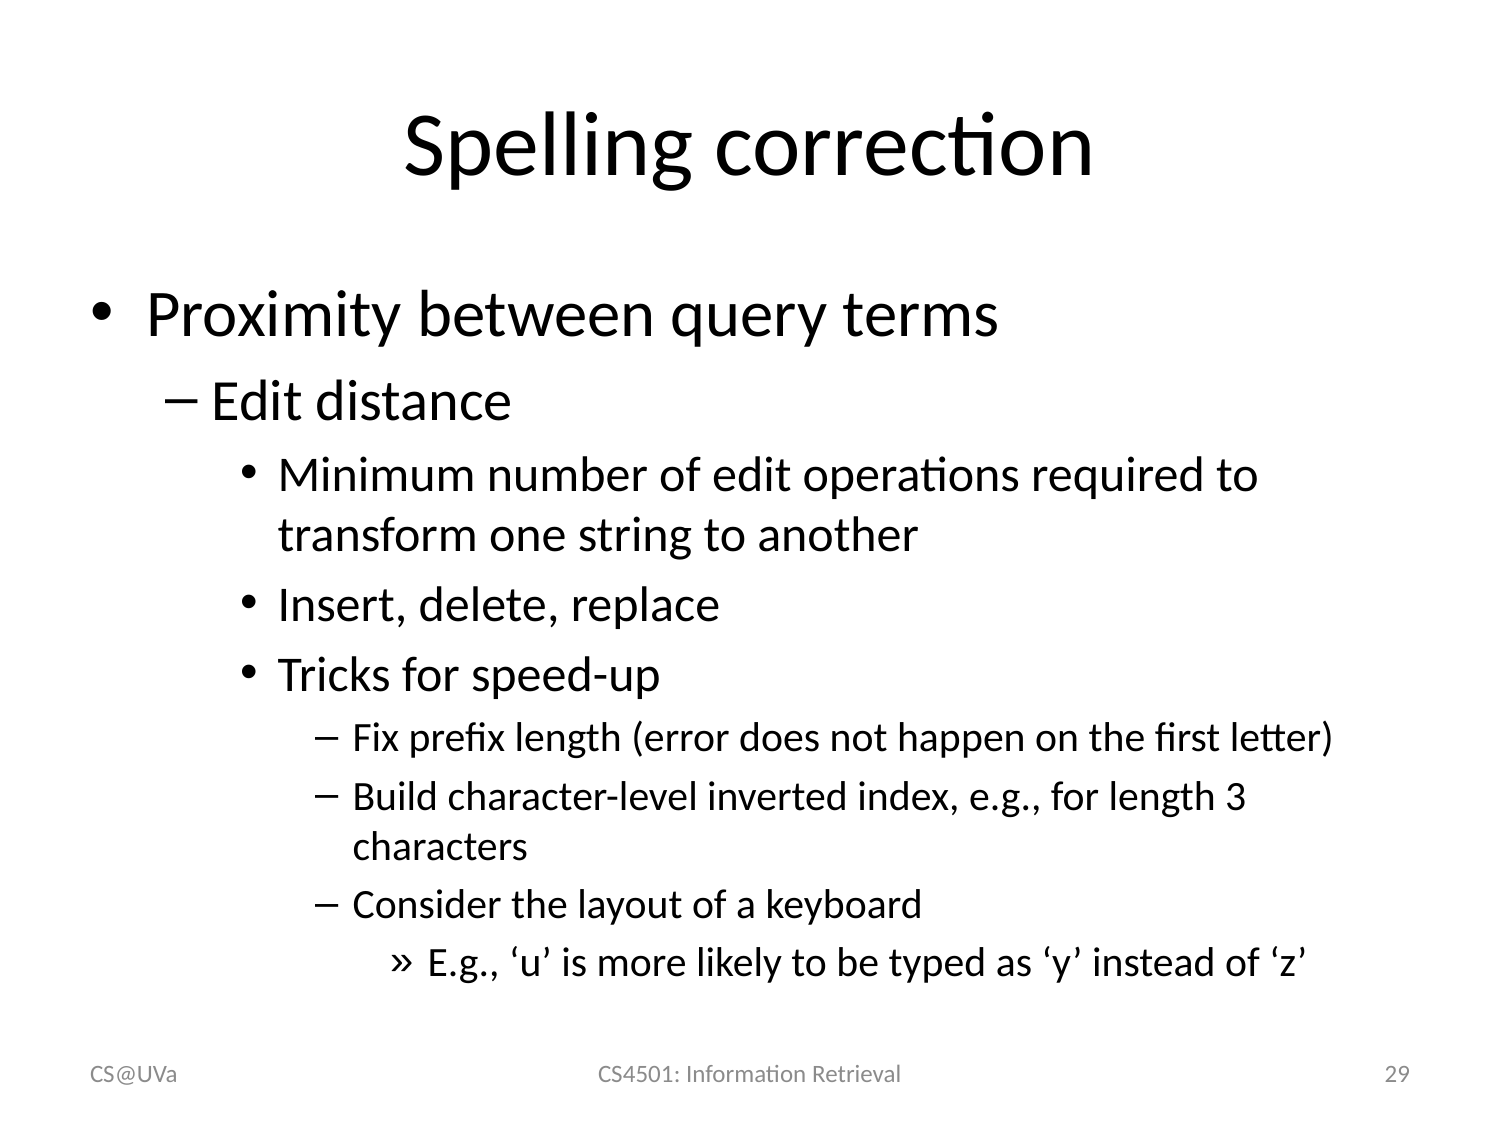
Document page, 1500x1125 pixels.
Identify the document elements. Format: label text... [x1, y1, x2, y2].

slide_number 29 [1074, 1042, 1425, 1103]
list Proximity between query terms Edit distance Minimum number of edit operations required to transform one string to another Insert, delete, replace Tricks for speed-up Fix prefix length (error does not happen on the first letter) Build character-level inverted index, e.g., for length 3 characters Consider the layout of a keyboard E.g., ‘u’ is more likely to be typed as ‘y’ instead of ‘z’ [75, 262, 1425, 1025]
title Spelling correction [75, 45, 1425, 233]
slide_number CS@UVa [75, 1042, 425, 1103]
footer CS4501: Information Retrieval [512, 1042, 988, 1103]
